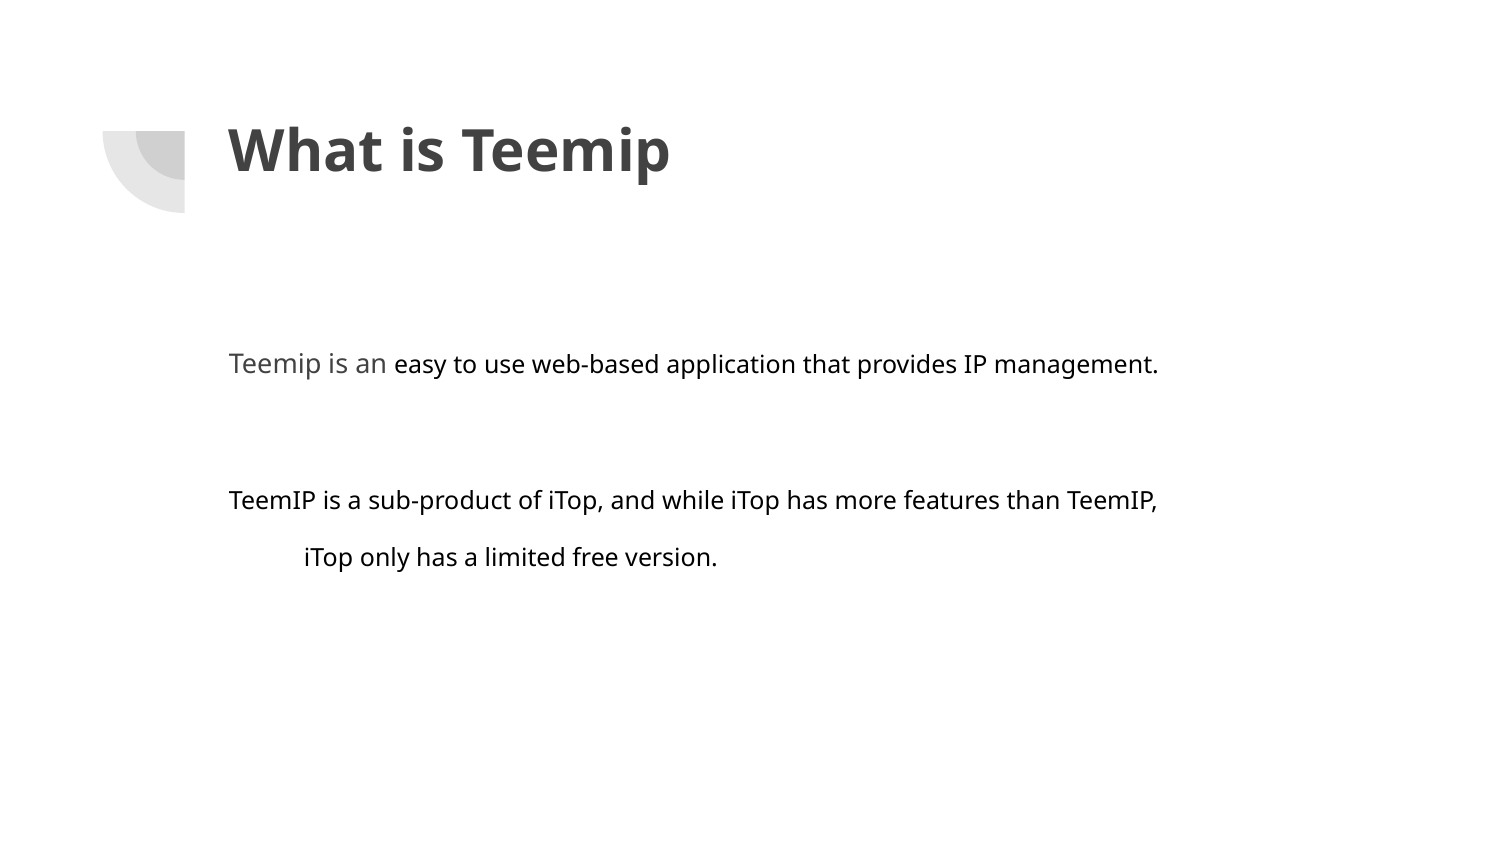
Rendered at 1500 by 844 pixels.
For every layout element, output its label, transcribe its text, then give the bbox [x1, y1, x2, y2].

list Teemip is an easy to use web-based application that provides IP management. TeemIP is a sub-product of iTop, and while iTop has more features than TeemIP, iTop only has a limited free version. [213, 326, 1368, 744]
title What is Teemip [213, 98, 1368, 263]
